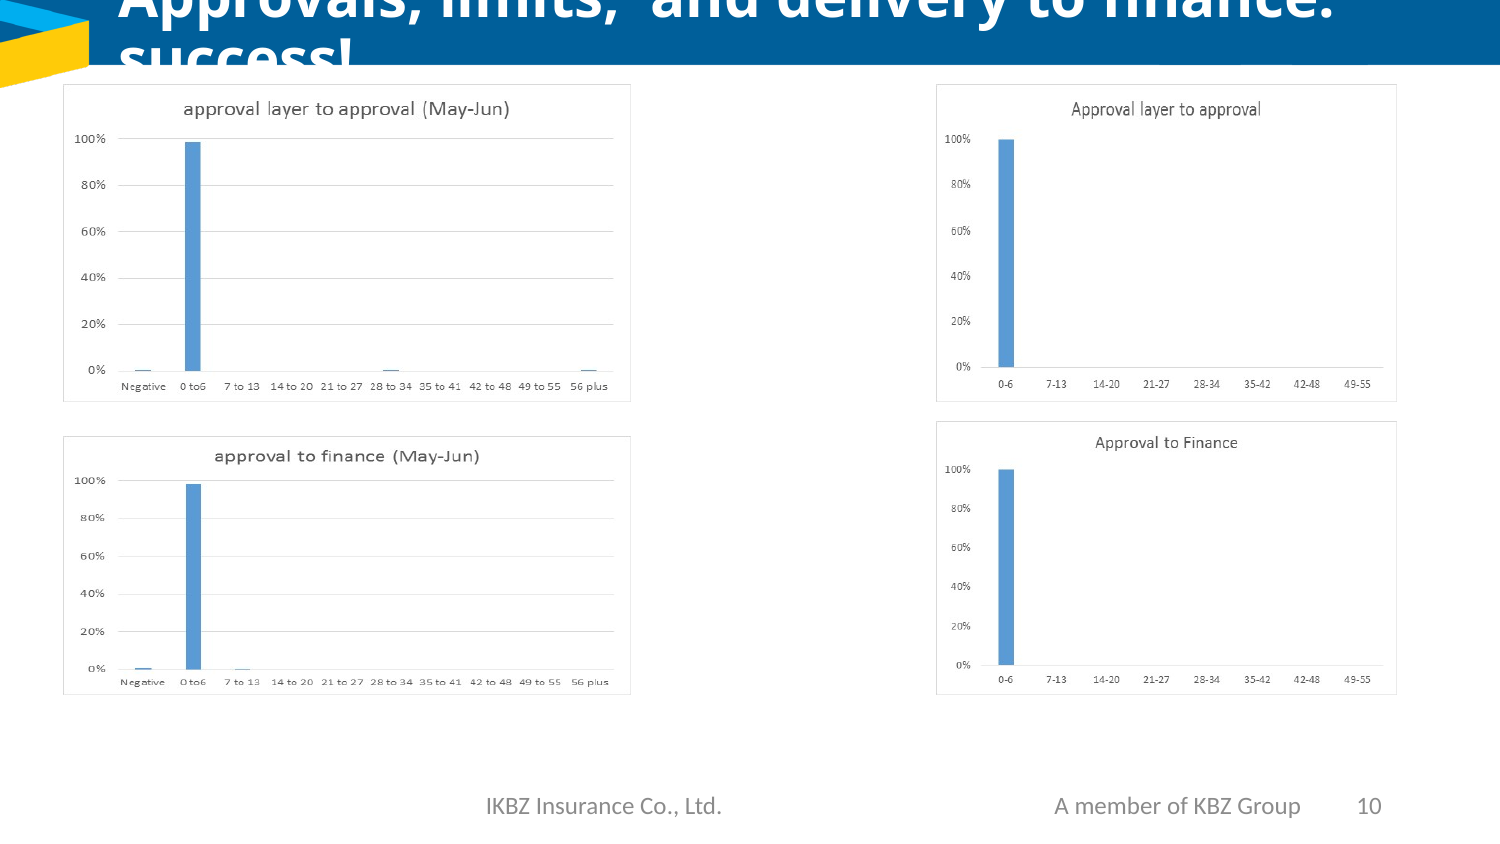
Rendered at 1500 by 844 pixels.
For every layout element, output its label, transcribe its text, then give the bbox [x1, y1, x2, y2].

picture [0, 0, 1500, 402]
picture [936, 421, 1397, 695]
footer IKBZ Insurance Co., Ltd. [456, 782, 759, 827]
slide_number 10 [1331, 782, 1397, 827]
picture [63, 436, 631, 695]
title Approvals, limits, and delivery to finance: success! [103, 0, 1397, 61]
